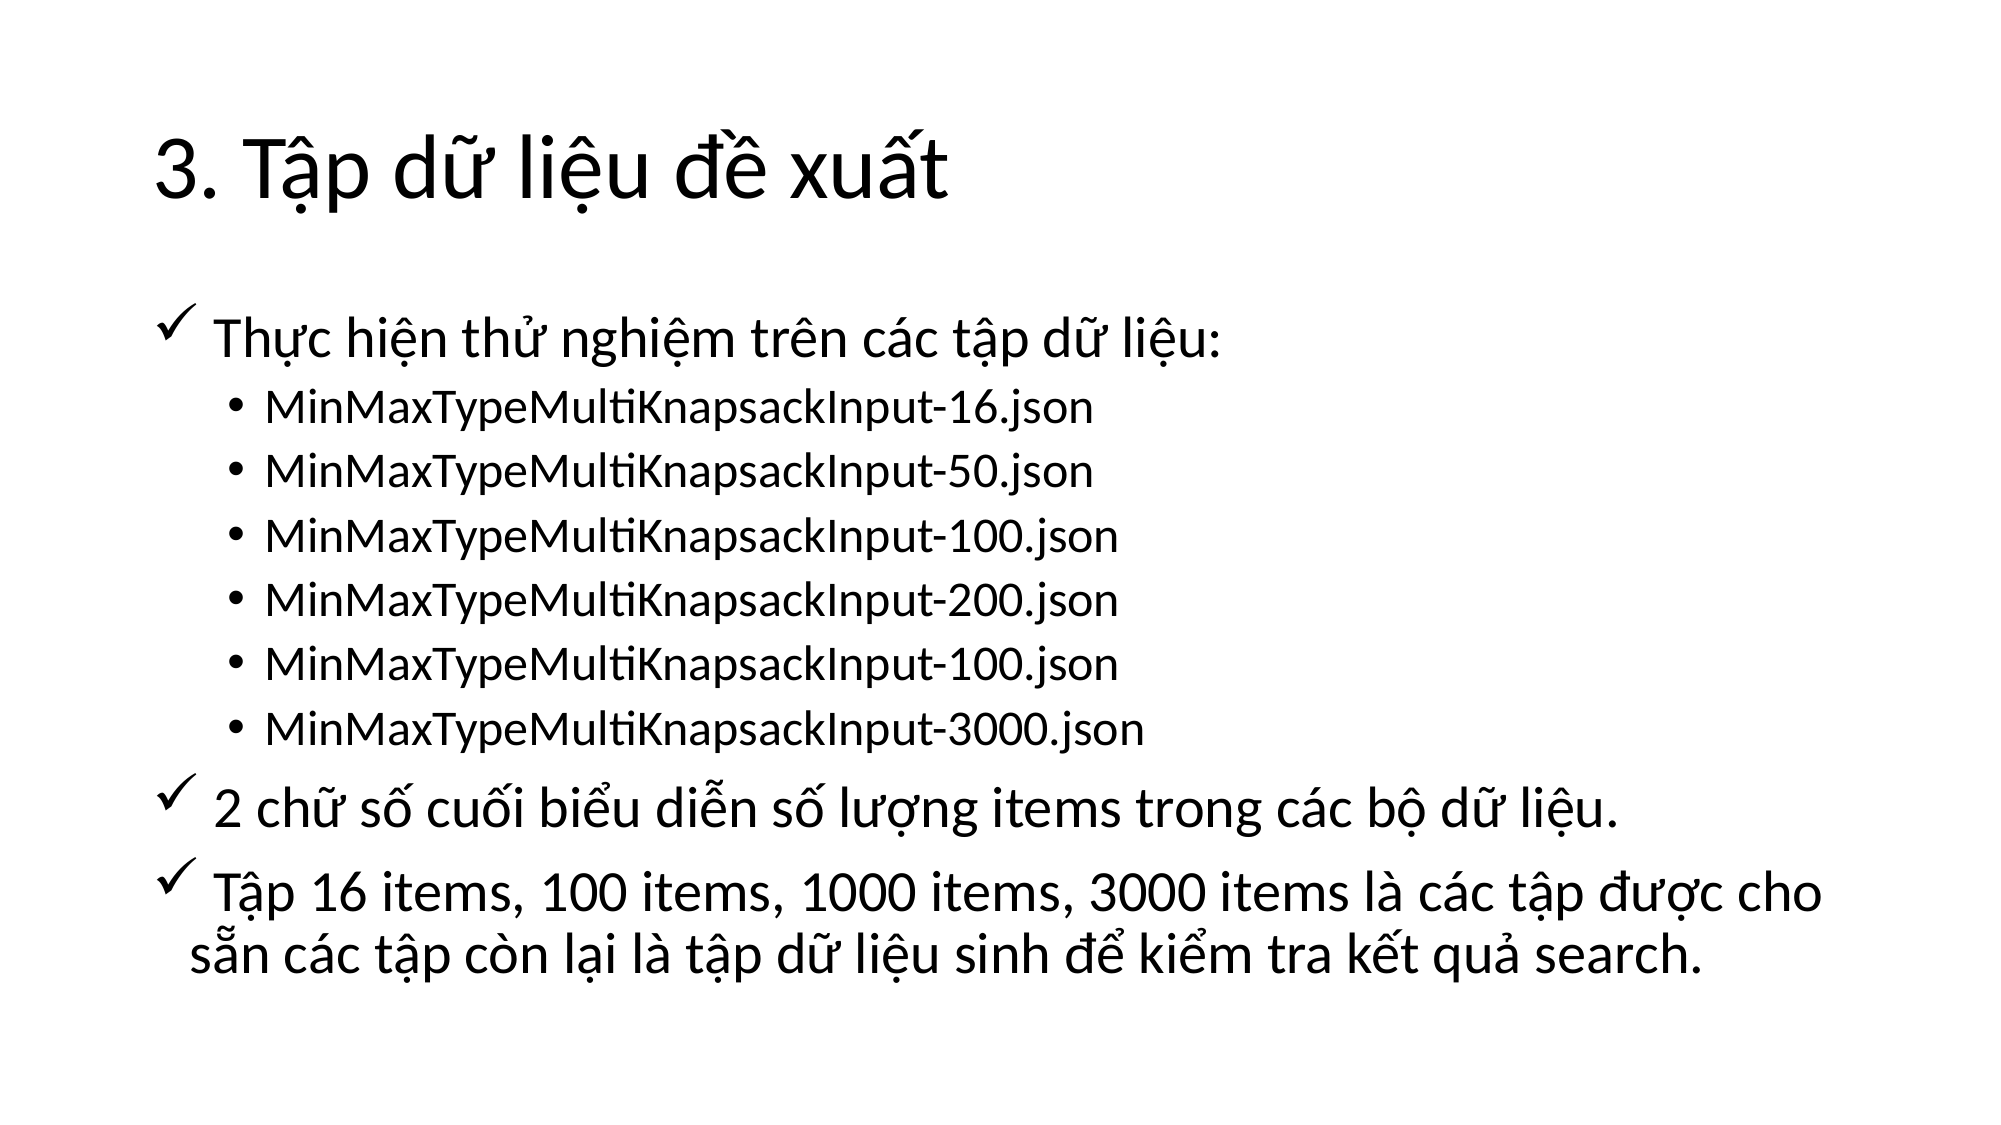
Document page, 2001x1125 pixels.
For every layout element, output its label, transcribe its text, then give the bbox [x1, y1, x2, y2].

text_box Thực hiện thử nghiệm trên các tập dữ liệu: MinMaxTypeMultiKnapsackInput-16.json MinMaxTypeMultiKnapsackInput-50.json MinMaxTypeMultiKnapsackInput-100.json MinMaxTypeMultiKnapsackInput-200.json MinMaxTypeMultiKnapsackInput-100.json MinMaxTypeMultiKnapsackInput-3000.json 2 chữ số cuối biểu diễn số lượng items trong các bộ dữ liệu. Tập 16 items, 100 items, 1000 items, 3000 items là các tập được cho sẵn các tập còn lại là tập dữ liệu sinh để kiểm tra kết quả search. [137, 299, 1863, 1013]
text_box 3. Tập dữ liệu đề xuất [137, 59, 1863, 277]
